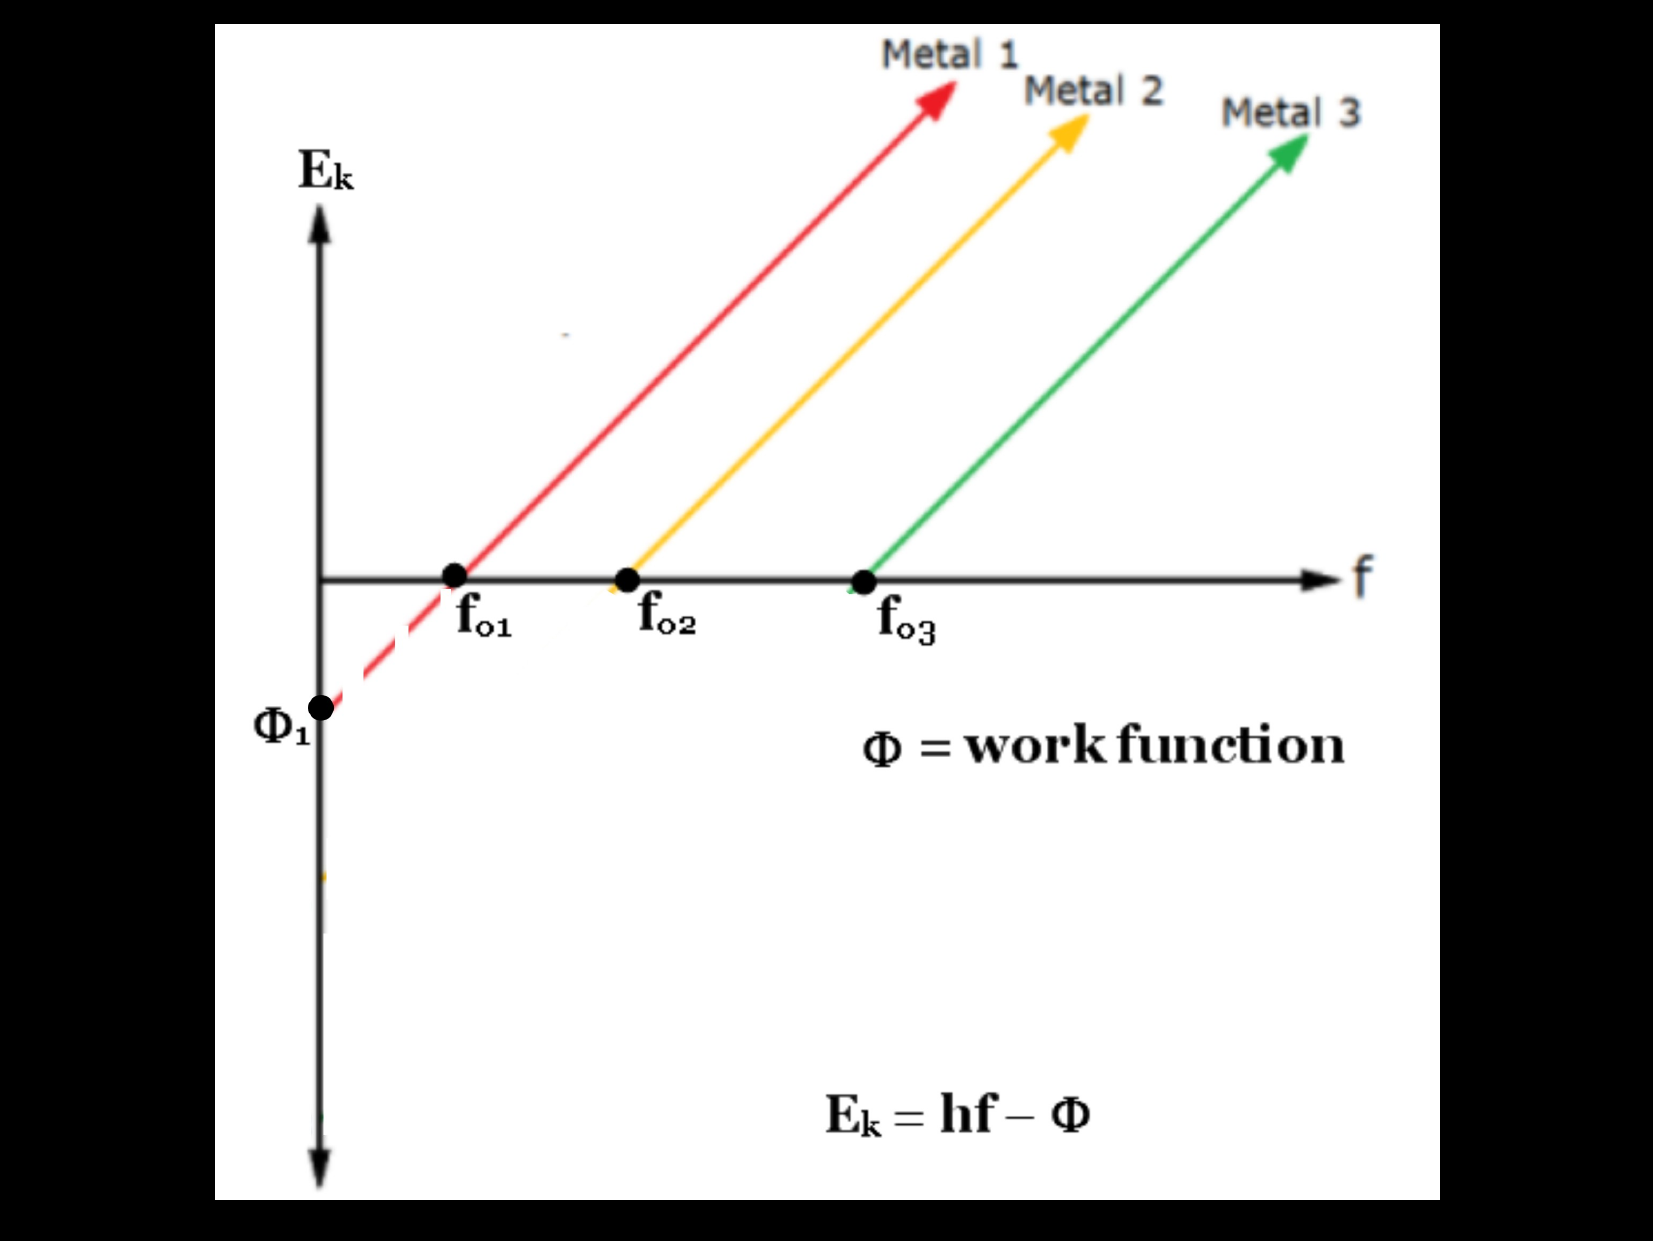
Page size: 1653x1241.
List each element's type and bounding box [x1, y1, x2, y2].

picture [215, 24, 1440, 1200]
